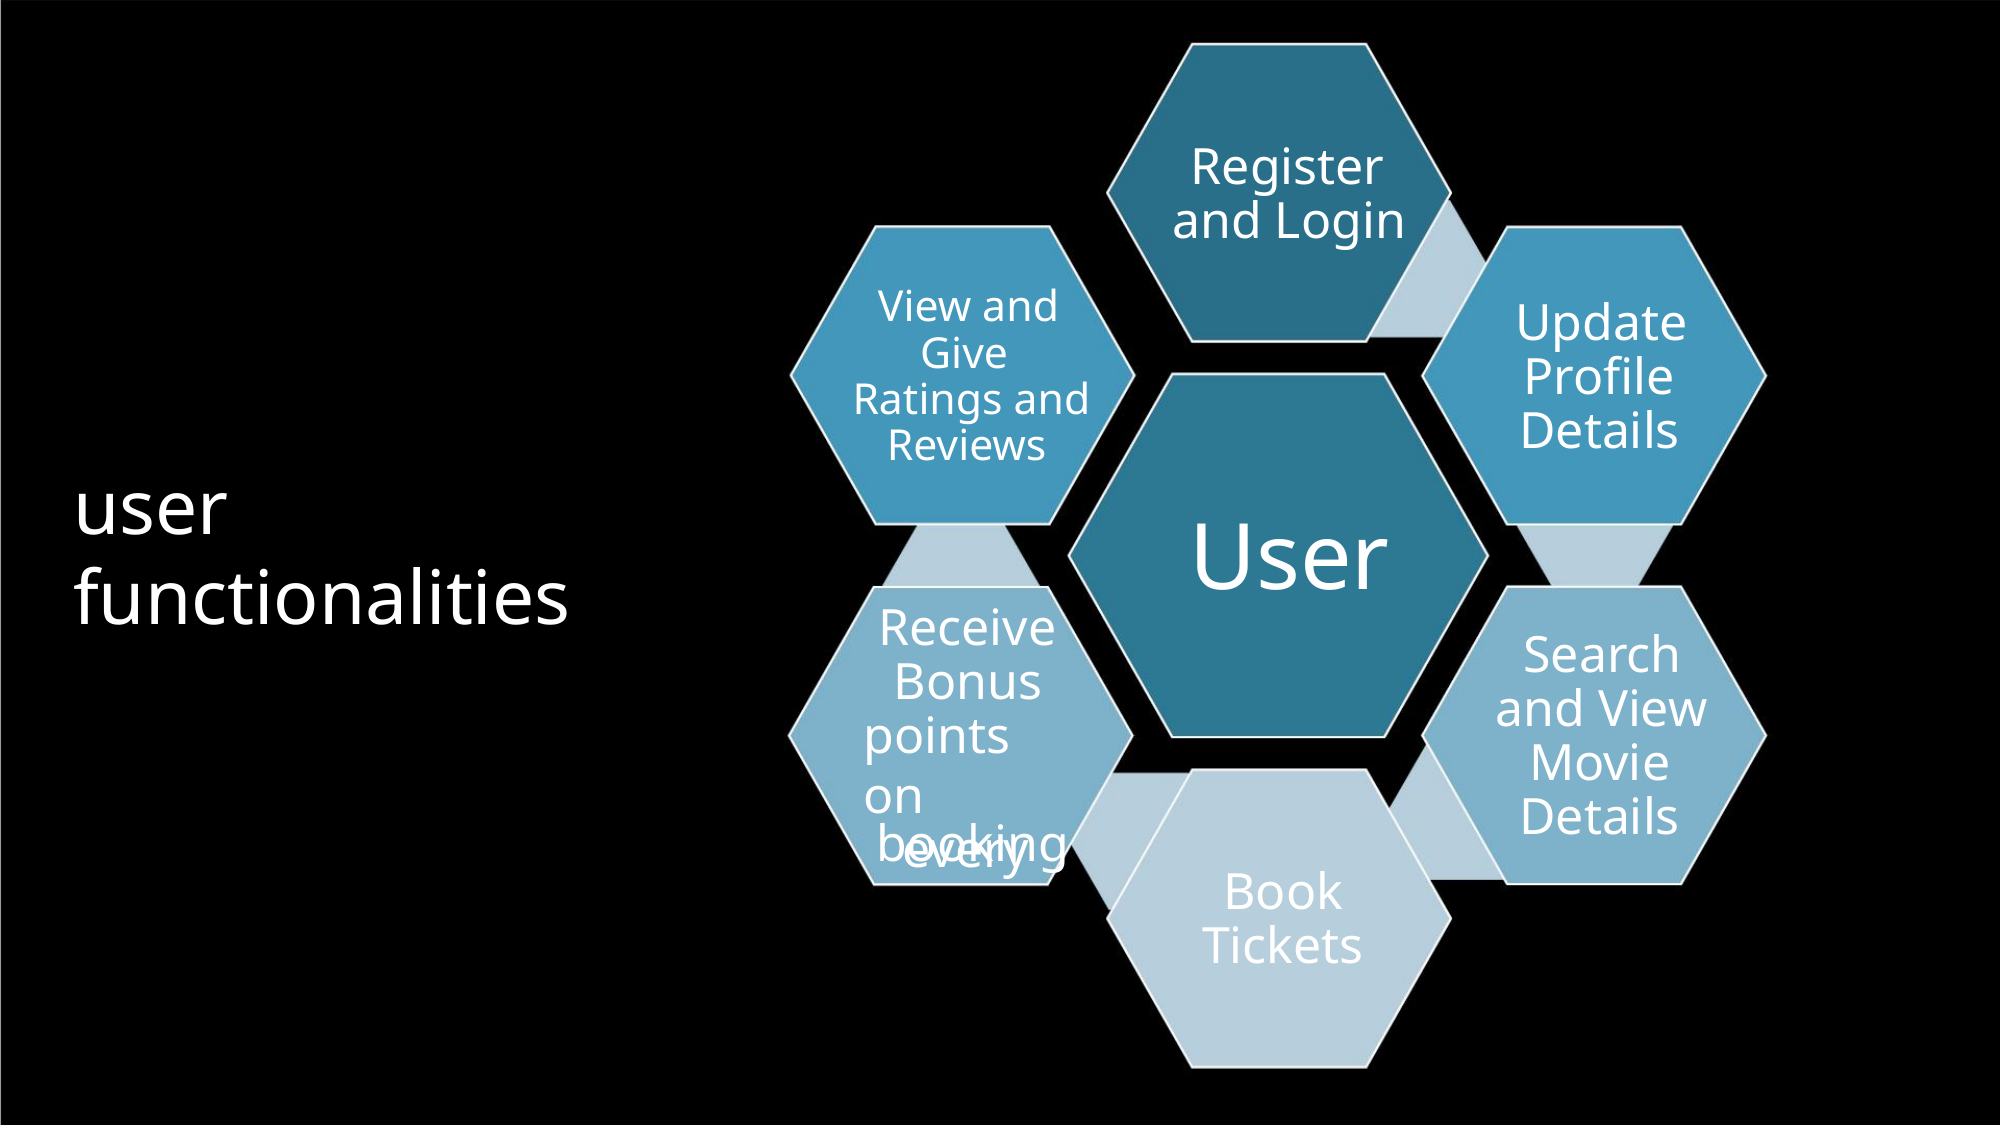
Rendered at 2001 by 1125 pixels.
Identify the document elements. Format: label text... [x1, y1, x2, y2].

text_box Book Tickets [1202, 859, 1380, 974]
text_box booking [876, 811, 1070, 872]
text_box points on every [863, 703, 1082, 878]
text_box Receive Bonus [878, 595, 1068, 703]
text_box user functionalities [73, 459, 846, 640]
text_box [0, 0, 2000, 1125]
text_box User [1189, 497, 1392, 608]
text_box Register and Login [1172, 134, 1410, 249]
text_box Details [1519, 784, 1693, 845]
text_box View and Give Ratings and Reviews [852, 278, 1097, 470]
text_box Update Profile Details [1515, 290, 1697, 459]
text_box Search and View Movie [1495, 622, 1717, 791]
